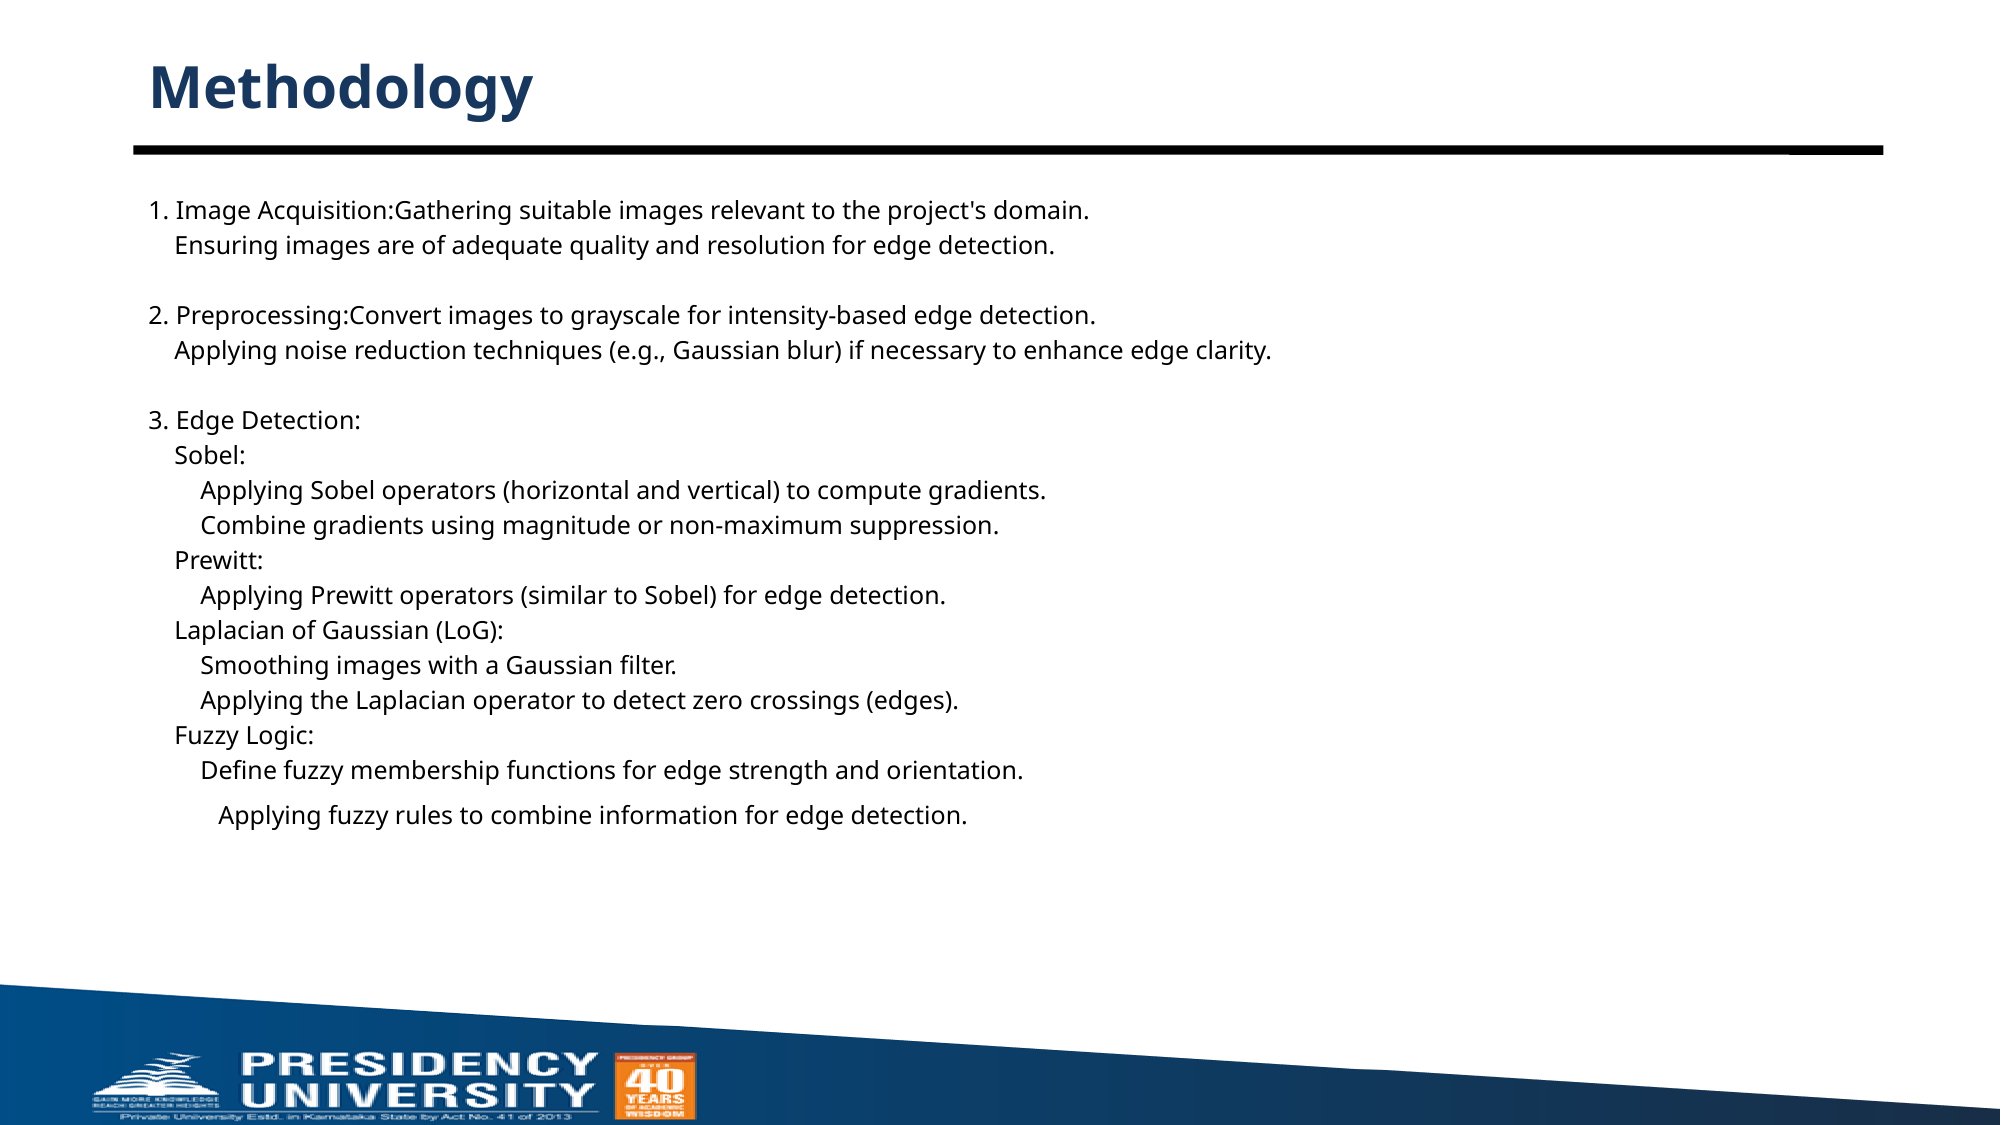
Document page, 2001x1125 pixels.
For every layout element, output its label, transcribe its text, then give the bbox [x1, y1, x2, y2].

list 1. Image Acquisition:Gathering suitable images relevant to the project's domain. Ensuring images are of adequate quality and resolution for edge detection. 2. Preprocessing:Convert images to grayscale for intensity-based edge detection. Applying noise reduction techniques (e.g., Gaussian blur) if necessary to enhance edge clarity. 3. Edge Detection: Sobel: Applying Sobel operators (horizontal and vertical) to compute gradients. Combine gradients using magnitude or non-maximum suppression. Prewitt: Applying Prewitt operators (similar to Sobel) for edge detection. Laplacian of Gaussian (LoG): Smoothing images with a Gaussian filter. Applying the Laplacian operator to detect zero crossings (edges). Fuzzy Logic: Define fuzzy membership functions for edge strength and orientation. Applying fuzzy rules to combine information for edge detection. [133, 187, 1884, 1000]
title Methodology [133, 45, 1884, 125]
picture [0, 982, 2000, 1125]
